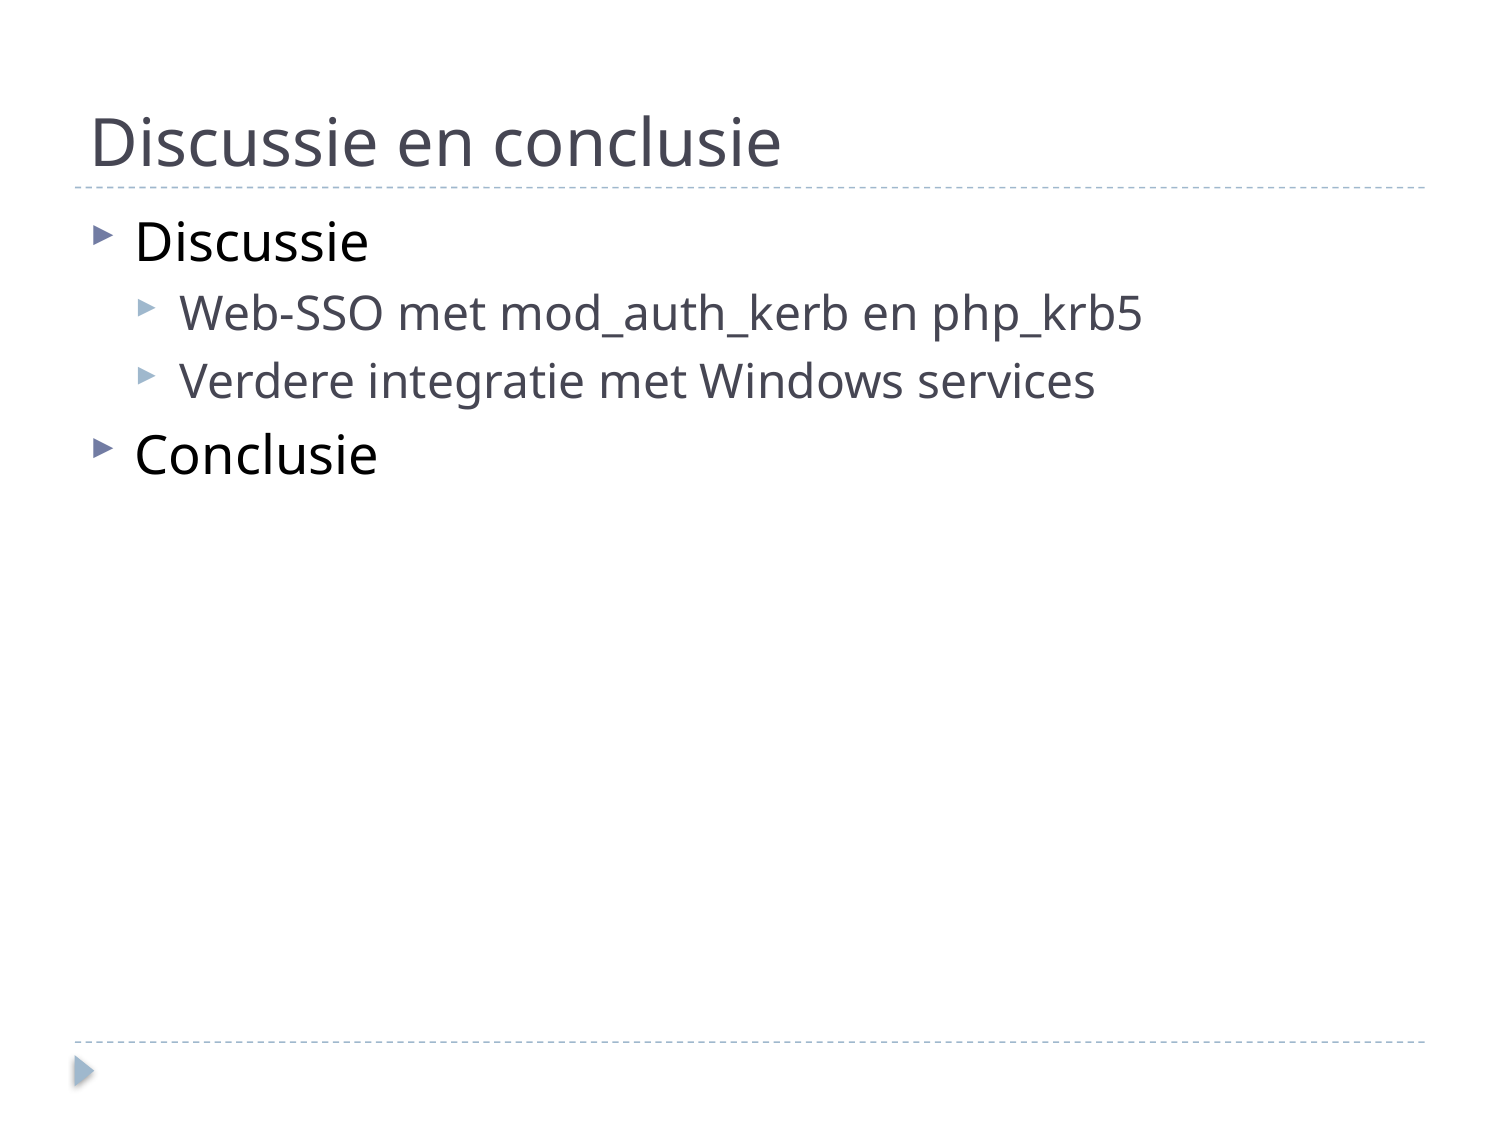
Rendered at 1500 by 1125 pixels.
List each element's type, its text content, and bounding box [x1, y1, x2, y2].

list Discussie Web-SSO met mod_auth_kerb en php_krb5 Verdere integratie met Windows services Conclusie [75, 200, 1425, 1010]
title Discussie en conclusie [75, 24, 1425, 188]
